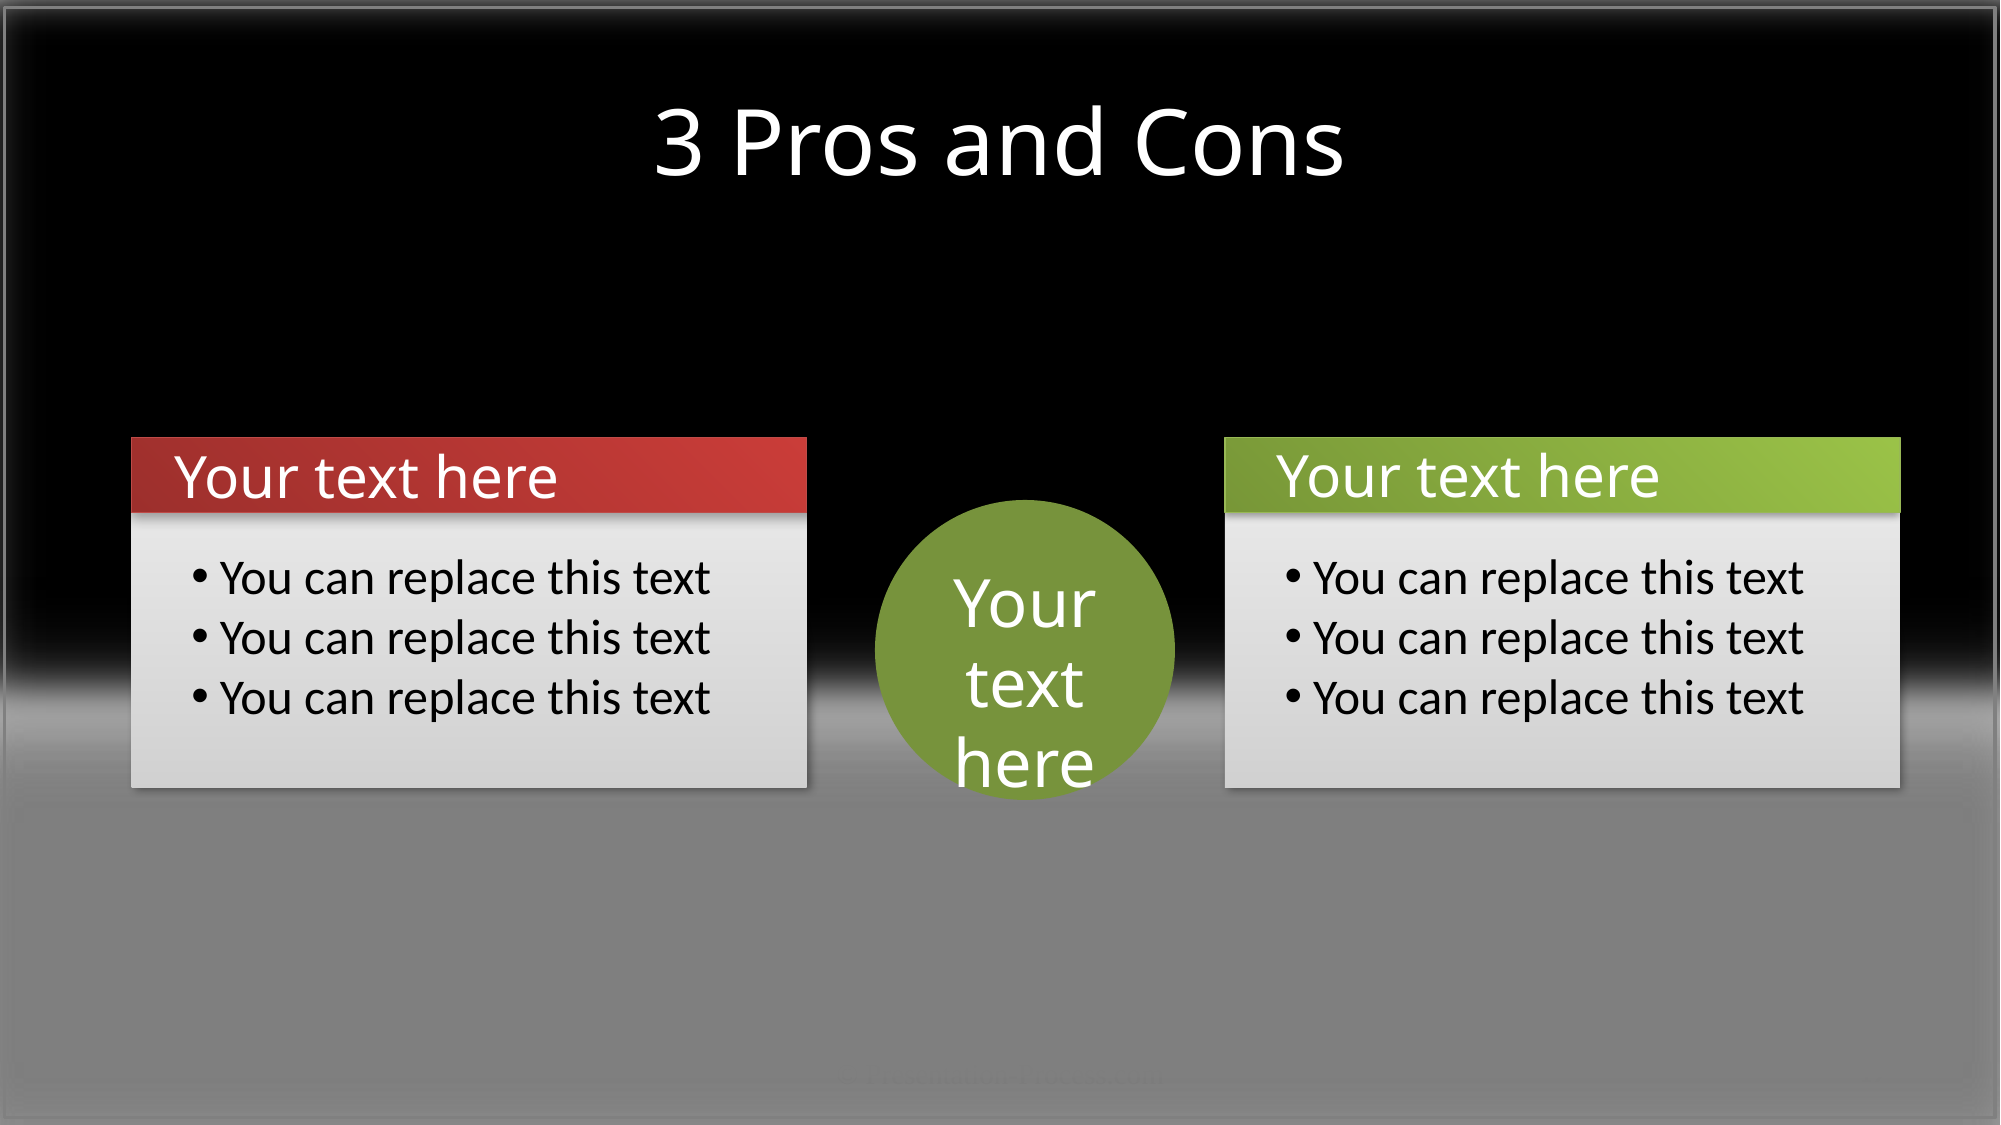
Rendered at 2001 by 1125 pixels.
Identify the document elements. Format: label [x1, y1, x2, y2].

picture [0, 0, 2000, 1125]
text_box [131, 432, 807, 788]
text_box [1224, 431, 1901, 788]
